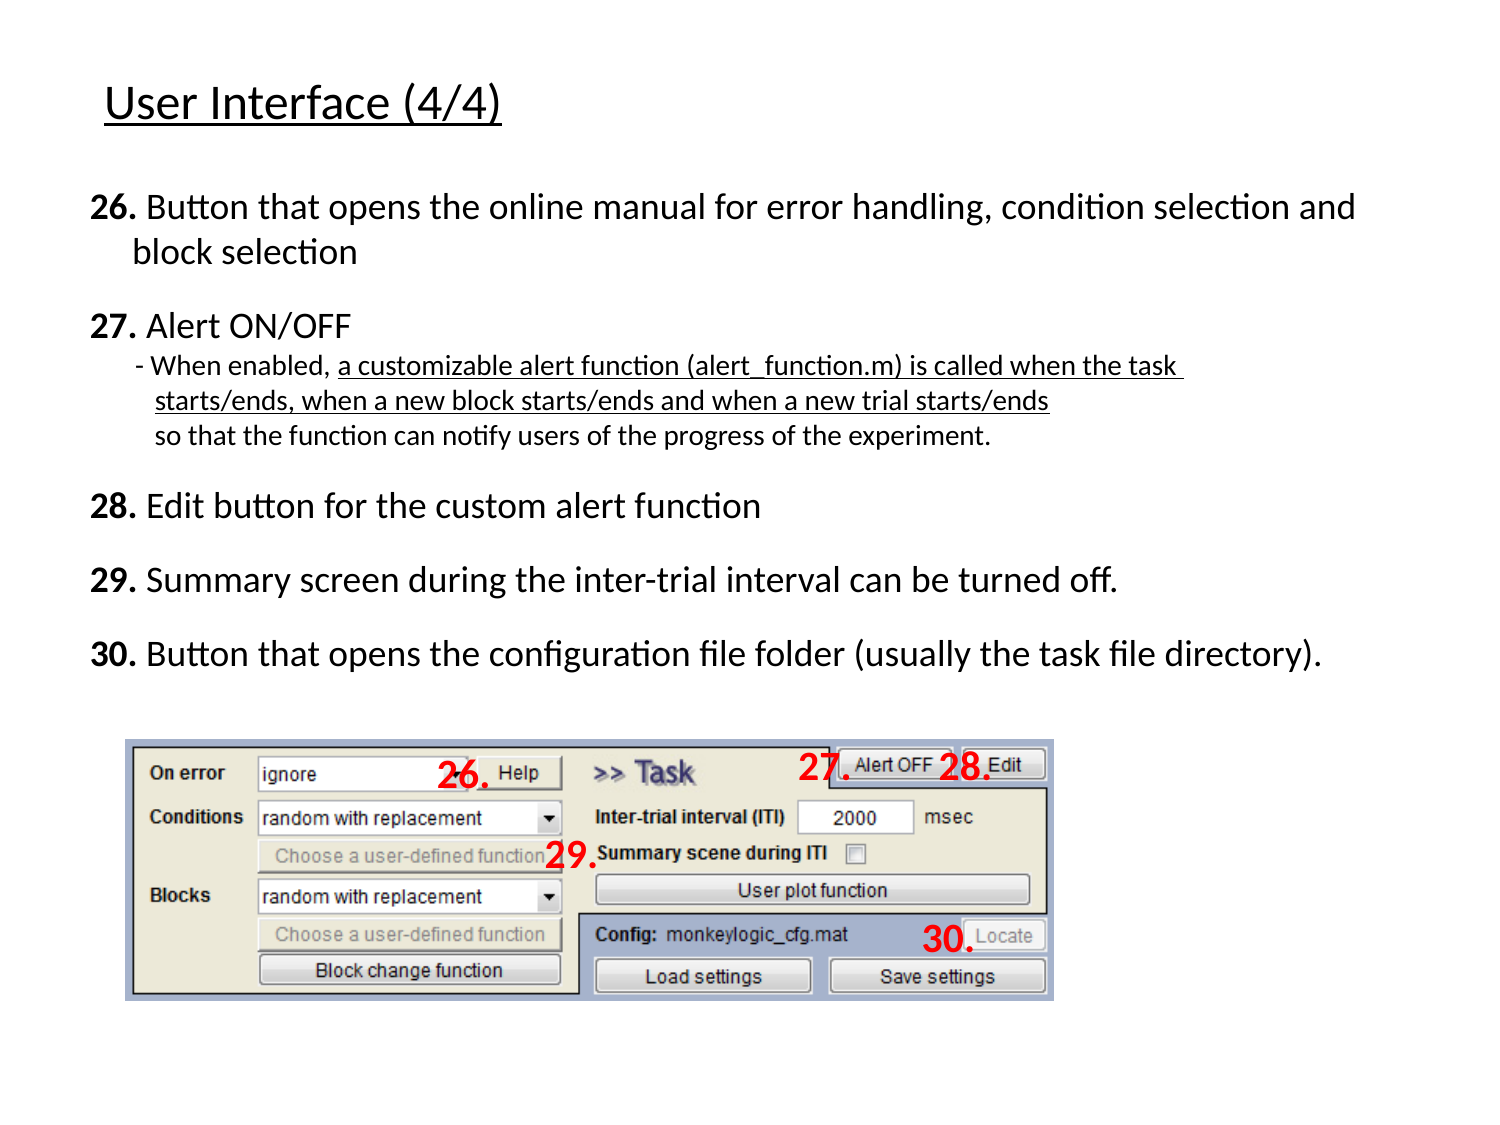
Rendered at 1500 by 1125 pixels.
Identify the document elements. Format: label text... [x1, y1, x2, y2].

text_box User Interface (4/4) [89, 62, 518, 138]
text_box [124, 730, 1054, 1001]
text_box 26. Button that opens the online manual for error handling, condition selection and block selection 27. Alert ON/OFF - When enabled, a customizable alert function (alert_function.m) is called when the task starts/ends, when a new block starts/ends and when a new trial starts/ends so that the function can notify users of the progress of the experiment. 28. Edit button for the custom alert function 29. Summary screen during the inter-trial interval can be turned off. 30. Button that opens the configuration file folder (usually the task file directory). [75, 174, 1400, 682]
